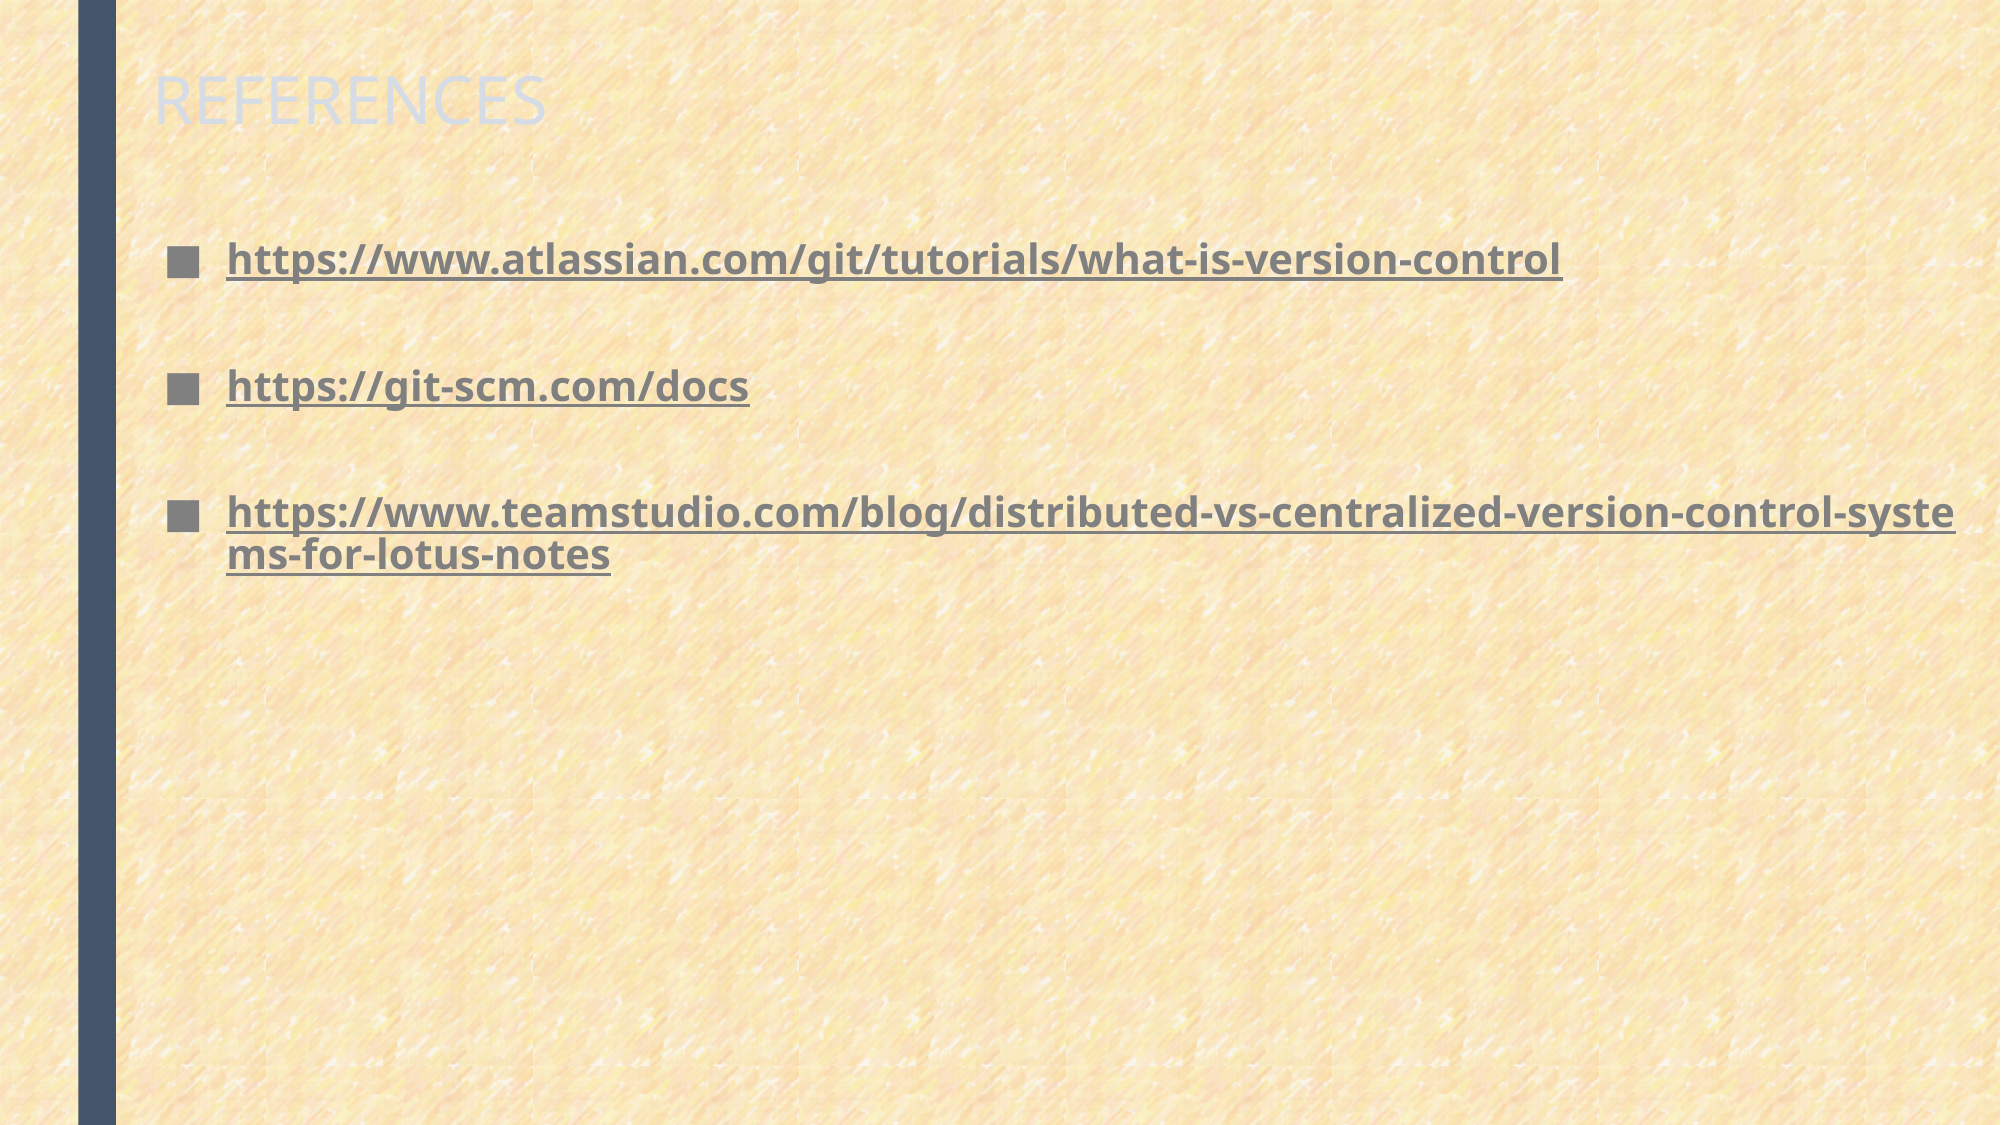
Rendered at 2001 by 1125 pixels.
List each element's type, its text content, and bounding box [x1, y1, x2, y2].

list https://www.atlassian.com/git/tutorials/what-is-version-control https://git-scm.com/docs https://www.teamstudio.com/blog/distributed-vs-centralized-version-control-systems-for-lotus-notes [148, 224, 2000, 922]
title REFERENCES [137, 59, 1863, 164]
